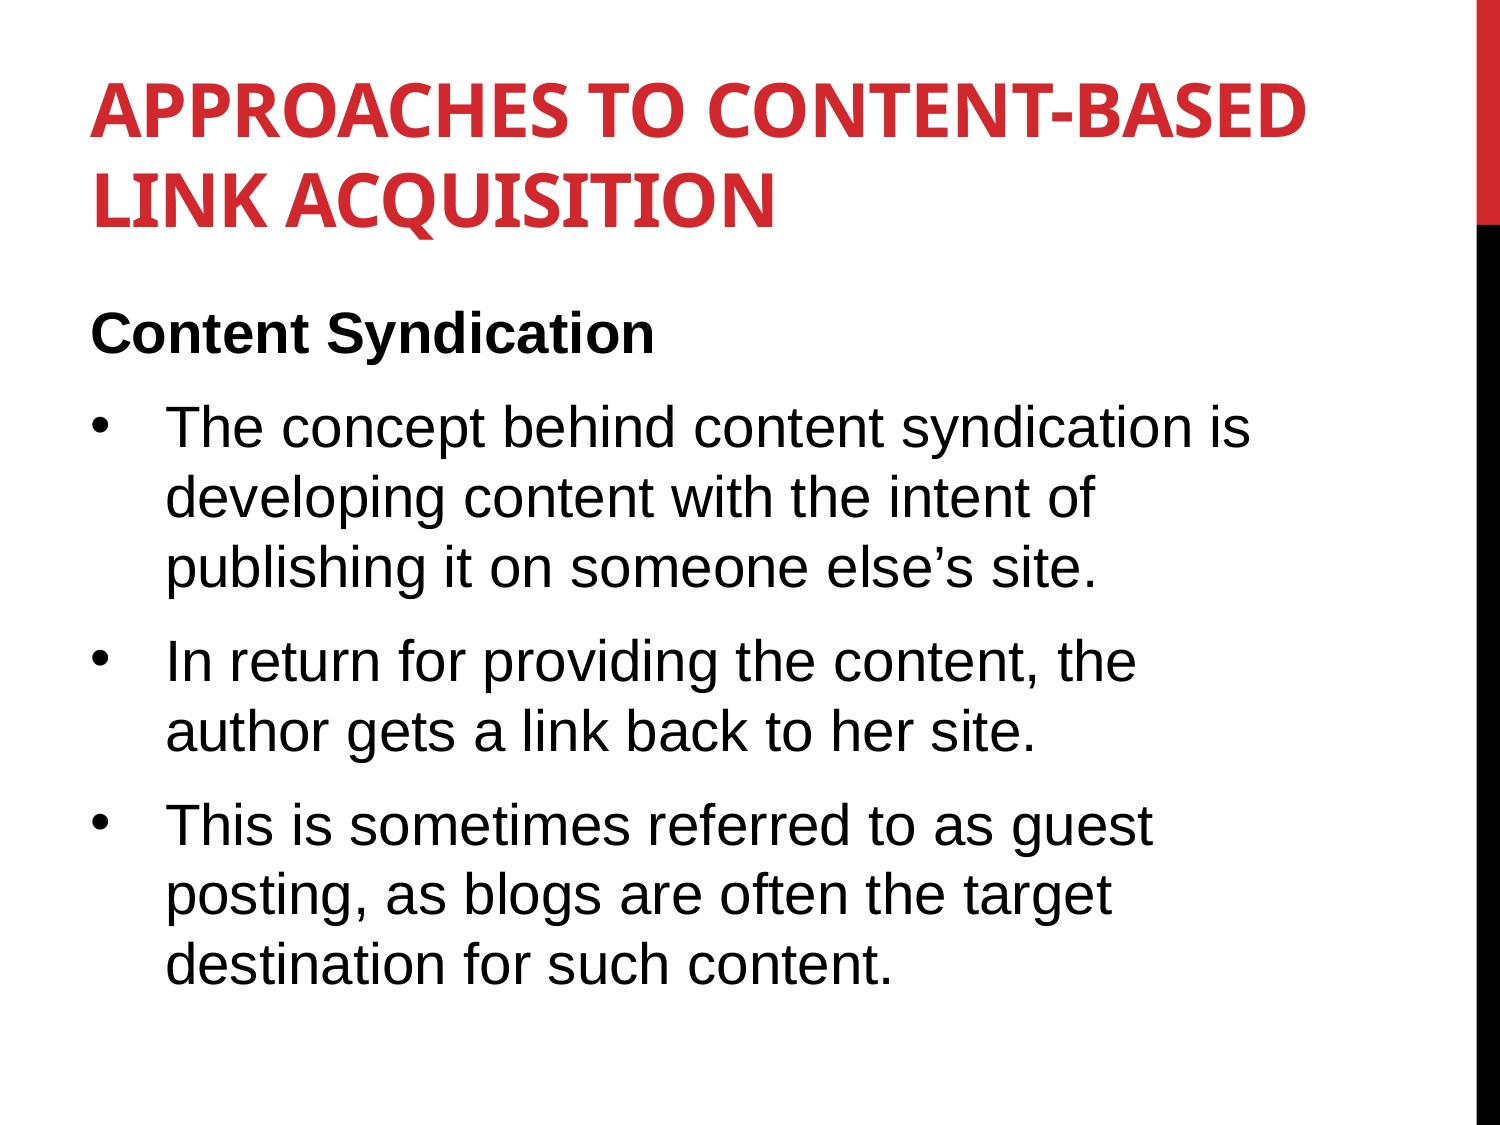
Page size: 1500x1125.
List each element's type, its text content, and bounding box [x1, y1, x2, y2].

list Content Syndication The concept behind content syndication is developing content with the intent of publishing it on someone else’s site. In return for providing the content, the author gets a link back to her site. This is sometimes referred to as guest posting, as blogs are often the target destination for such content. [75, 287, 1325, 1005]
title Approaches to Content-Based Link Acquisition [75, 25, 1400, 250]
